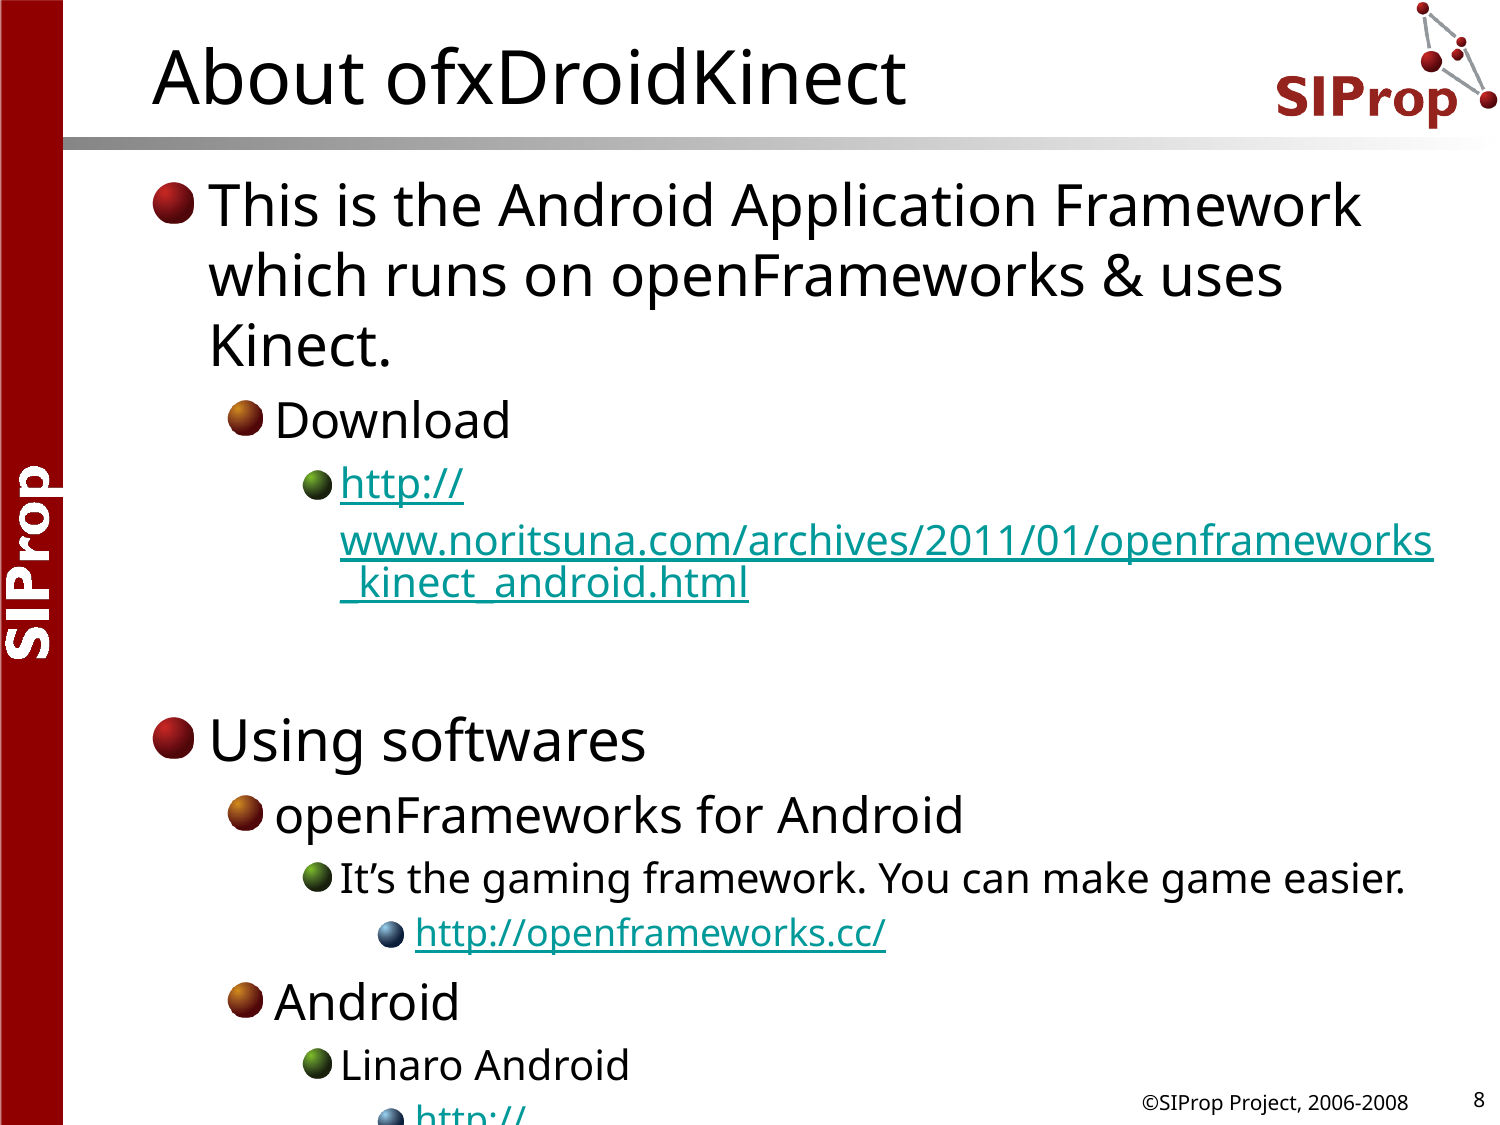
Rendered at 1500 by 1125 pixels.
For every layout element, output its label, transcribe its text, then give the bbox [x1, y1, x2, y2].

list This is the Android Application Framework which runs on openFrameworks & uses Kinect. Download http://www.noritsuna.com/archives/2011/01/openframeworks_kinect_android.html Using softwares openFrameworks for Android It’s the gaming framework. You can make game easier. http://openframeworks.cc/ Android Linaro Android http://git.linaro.org/gitweb?p=people/jstultz/linux.git;a=summary [137, 160, 1459, 1035]
picture [377, 1108, 404, 1125]
picture [302, 862, 332, 892]
picture [152, 717, 194, 759]
picture [227, 795, 263, 831]
picture [0, 0, 63, 1125]
picture [377, 921, 404, 948]
picture [152, 182, 194, 224]
title About ofxDroidKinect [137, 0, 1413, 149]
picture [1413, 0, 1500, 129]
picture [302, 1048, 332, 1079]
picture [302, 470, 332, 500]
picture [227, 400, 263, 436]
picture [227, 982, 263, 1018]
